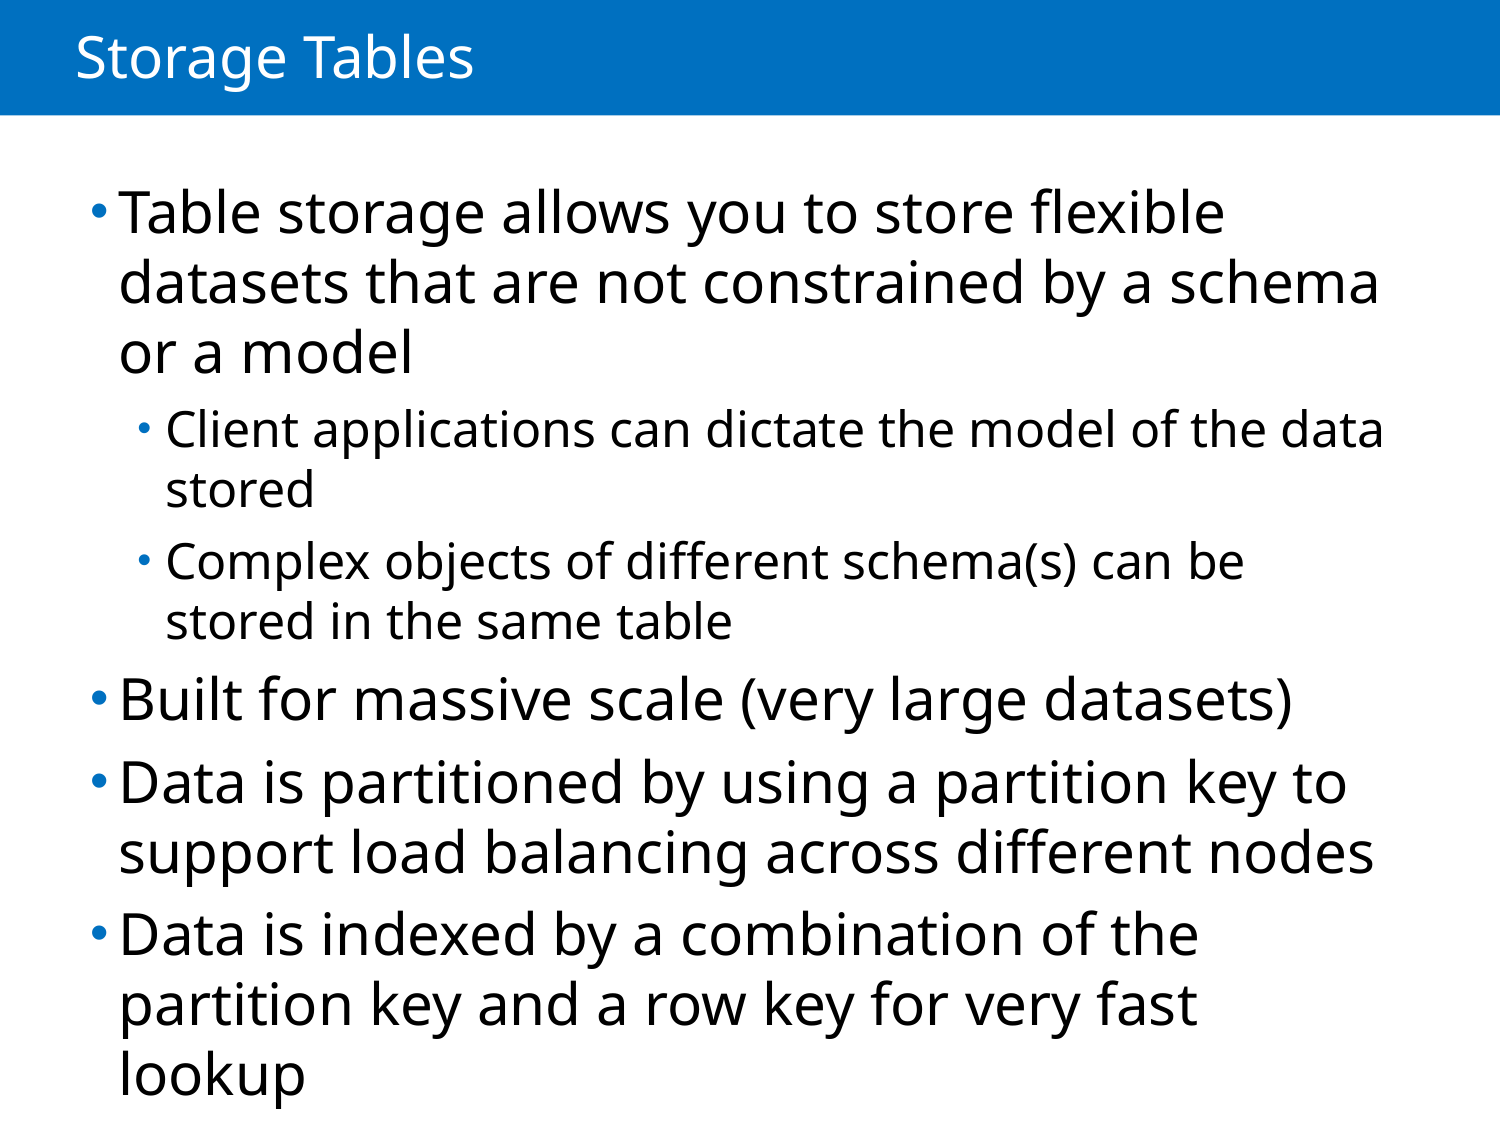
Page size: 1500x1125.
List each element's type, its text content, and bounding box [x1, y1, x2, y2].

title Storage Tables [75, 0, 1351, 122]
text_box Table storage allows you to store flexible datasets that are not constrained by a schema or a model Client applications can dictate the model of the data stored Complex objects of different schema(s) can be stored in the same table Built for massive scale (very large datasets) Data is partitioned by using a partition key to support load balancing across different nodes Data is indexed by a combination of the partition key and a row key for very fast lookup [75, 167, 1408, 1012]
